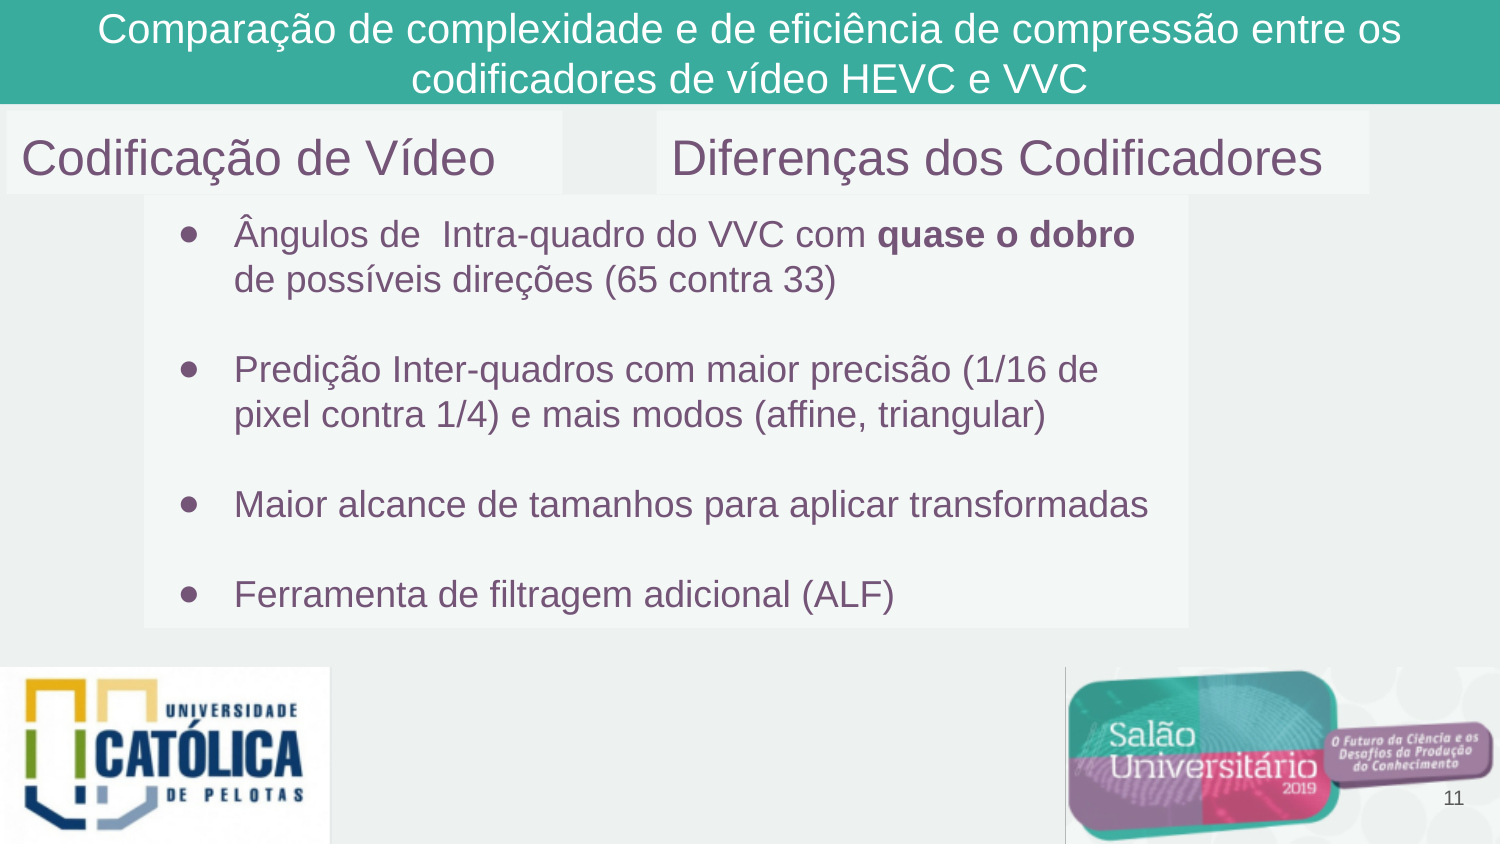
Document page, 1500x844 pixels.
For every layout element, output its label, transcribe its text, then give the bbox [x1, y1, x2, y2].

text_box Codificação de Vídeo [6, 110, 563, 194]
text_box Ângulos de Intra-quadro do VVC com quase o dobro de possíveis direções (65 contra 33) Predição Inter-quadros com maior precisão (1/16 de pixel contra 1/4) e mais modos (affine, triangular) Maior alcance de tamanhos para aplicar transformadas Ferramenta de filtragem adicional (ALF) [144, 194, 1189, 628]
picture [0, 666, 1500, 844]
text_box Comparação de complexidade e de eficiência de compressão entre os codificadores de vídeo HEVC e VVC [0, 0, 1500, 105]
text_box Diferenças dos Codificadores [656, 110, 1370, 194]
